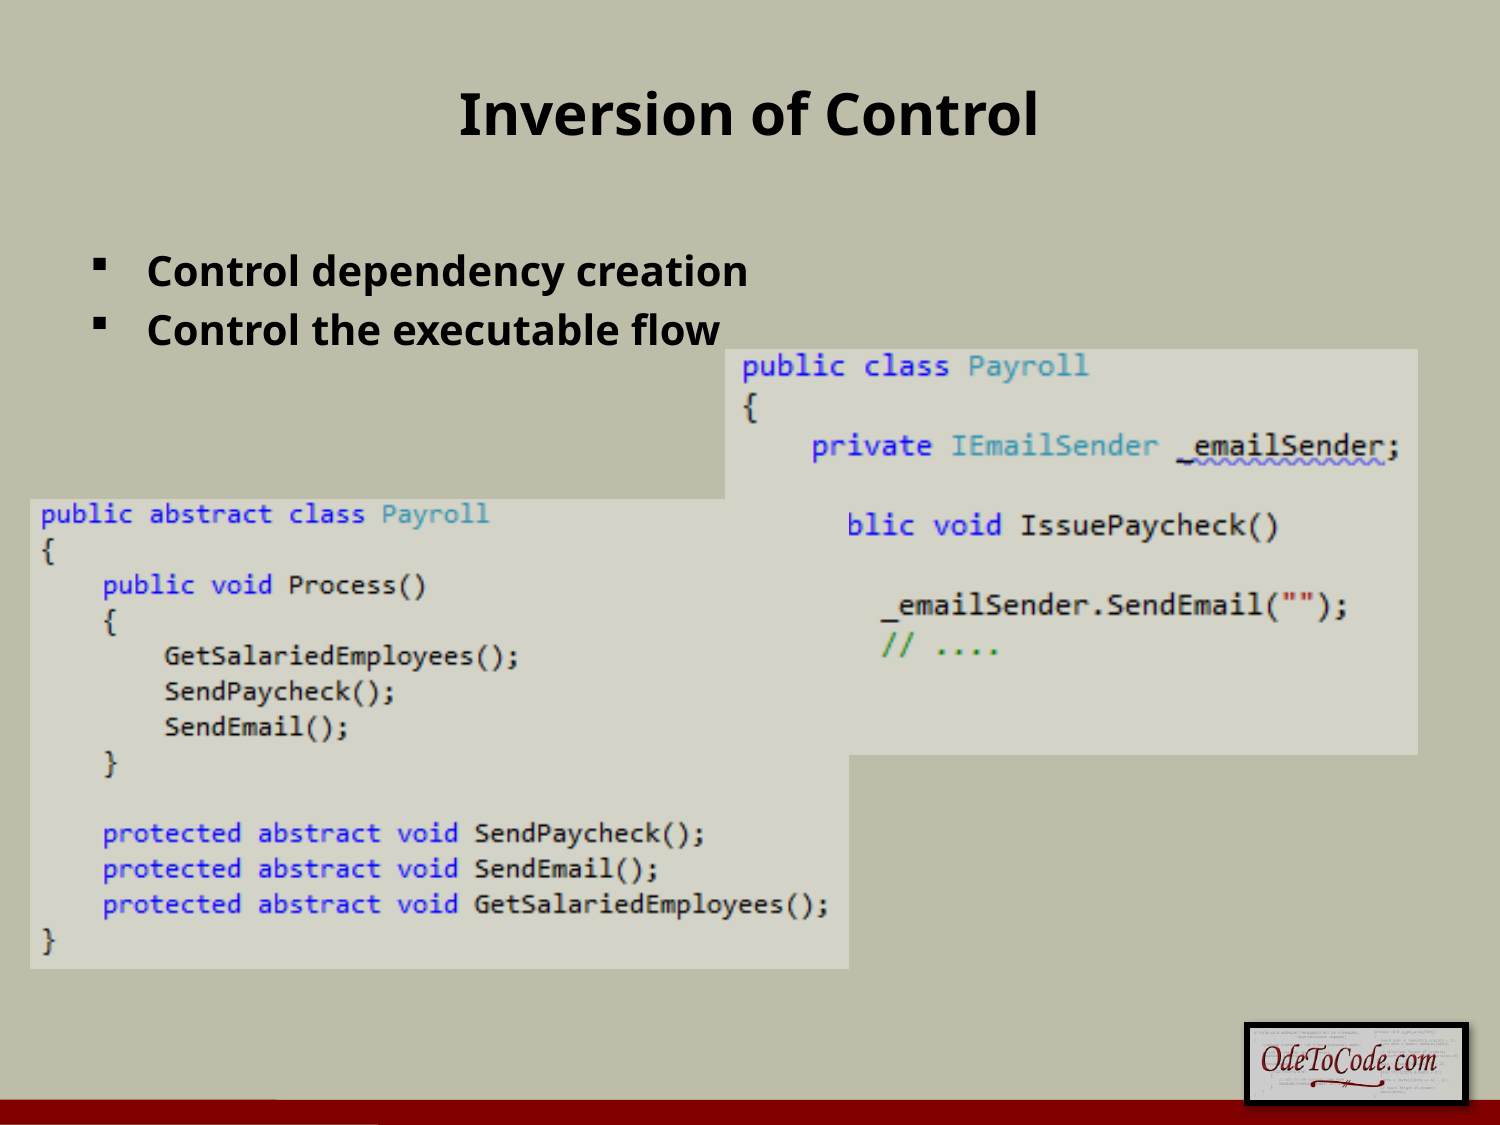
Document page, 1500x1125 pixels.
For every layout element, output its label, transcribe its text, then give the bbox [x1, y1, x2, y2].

title Inversion of Control [74, 49, 1426, 176]
picture [1250, 1028, 1462, 1100]
picture [30, 349, 1418, 969]
list Control dependency creation Control the executable flow [74, 237, 1426, 976]
